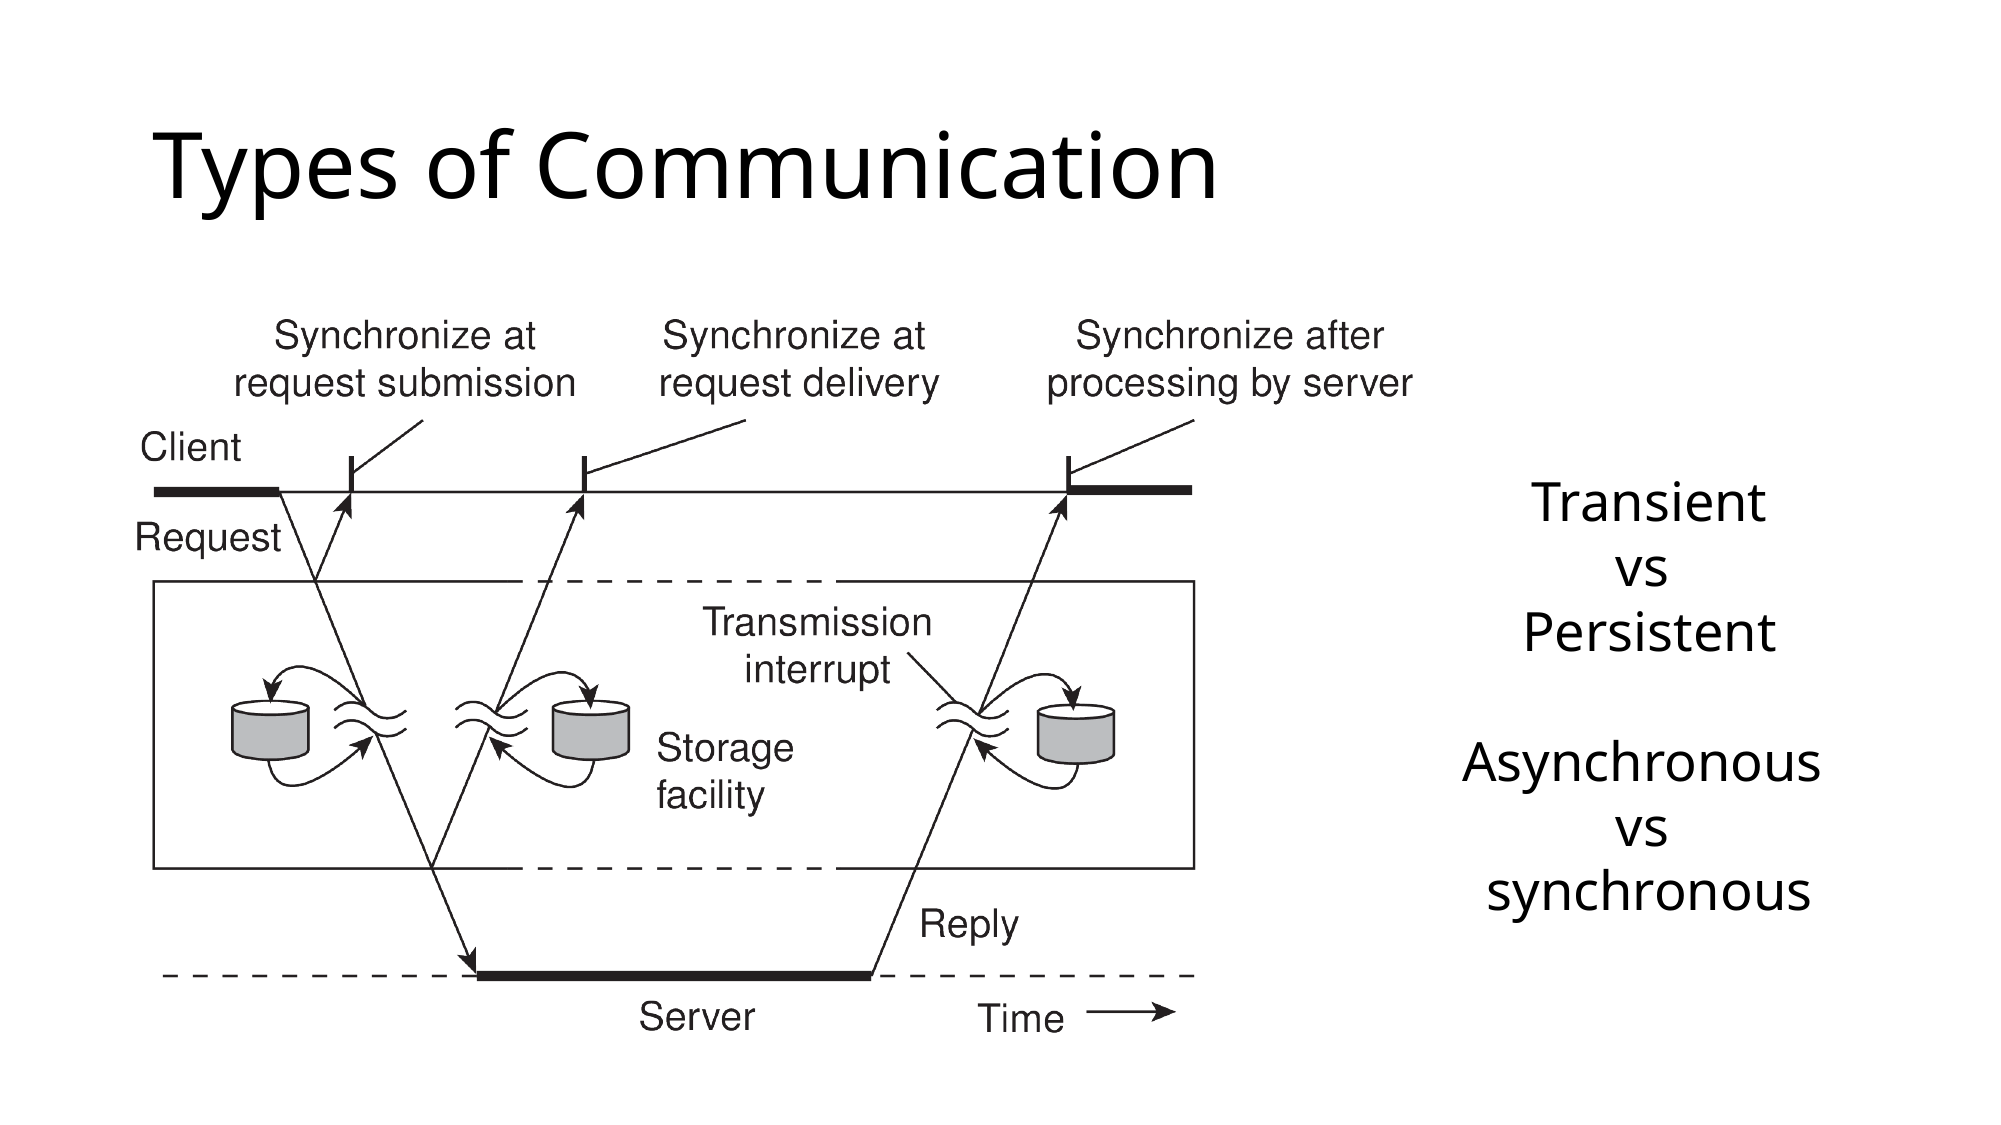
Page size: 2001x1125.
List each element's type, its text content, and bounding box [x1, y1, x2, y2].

title Types of Communication [137, 59, 1863, 278]
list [137, 319, 1413, 1033]
text_box Transient vs Persistent Asynchronous vs synchronous [1436, 459, 1863, 930]
